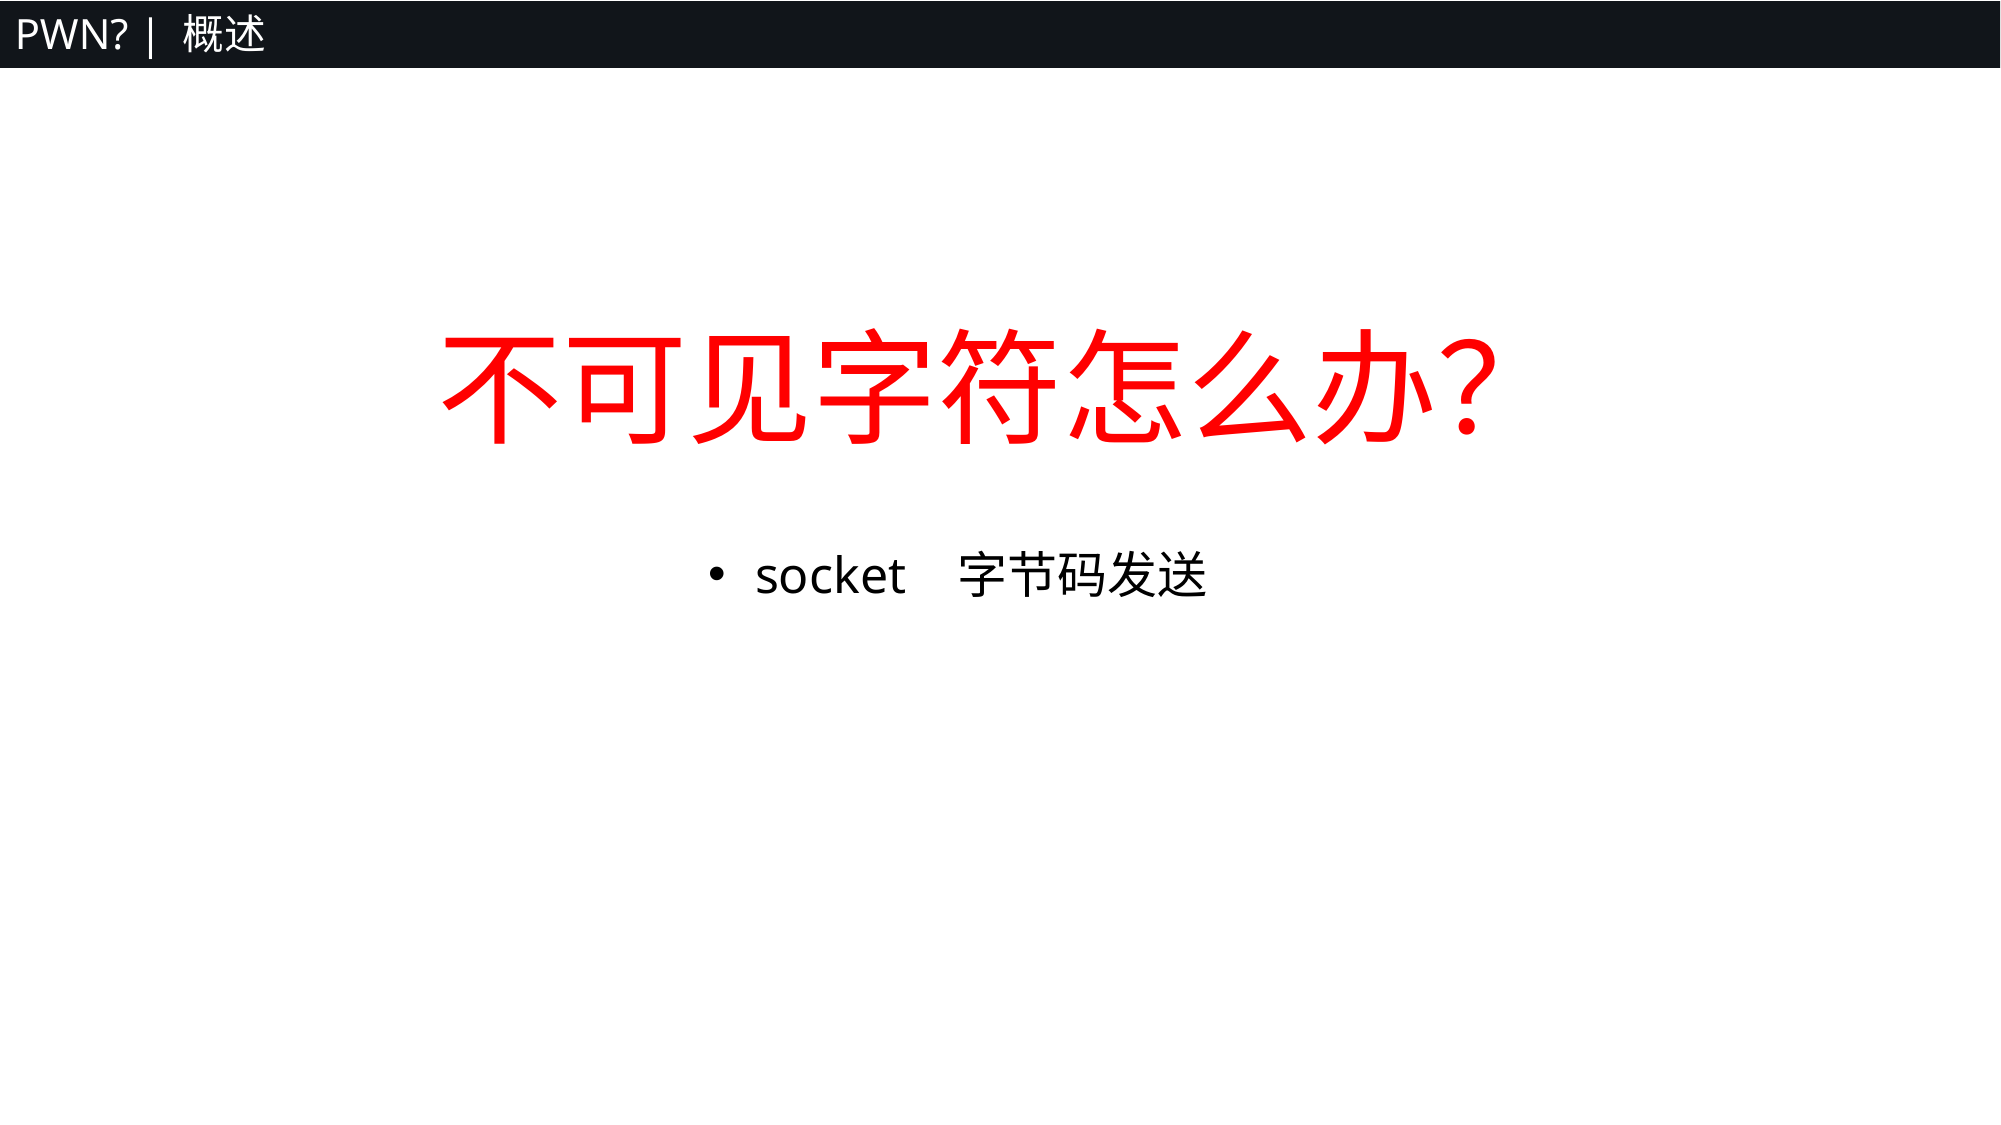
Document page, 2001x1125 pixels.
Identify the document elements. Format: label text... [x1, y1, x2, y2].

text_box 不可见字符怎么办？ [422, 302, 1578, 467]
text_box socket 字节码发送 [693, 535, 1338, 731]
text_box PWN? | 概述 [0, 0, 379, 65]
